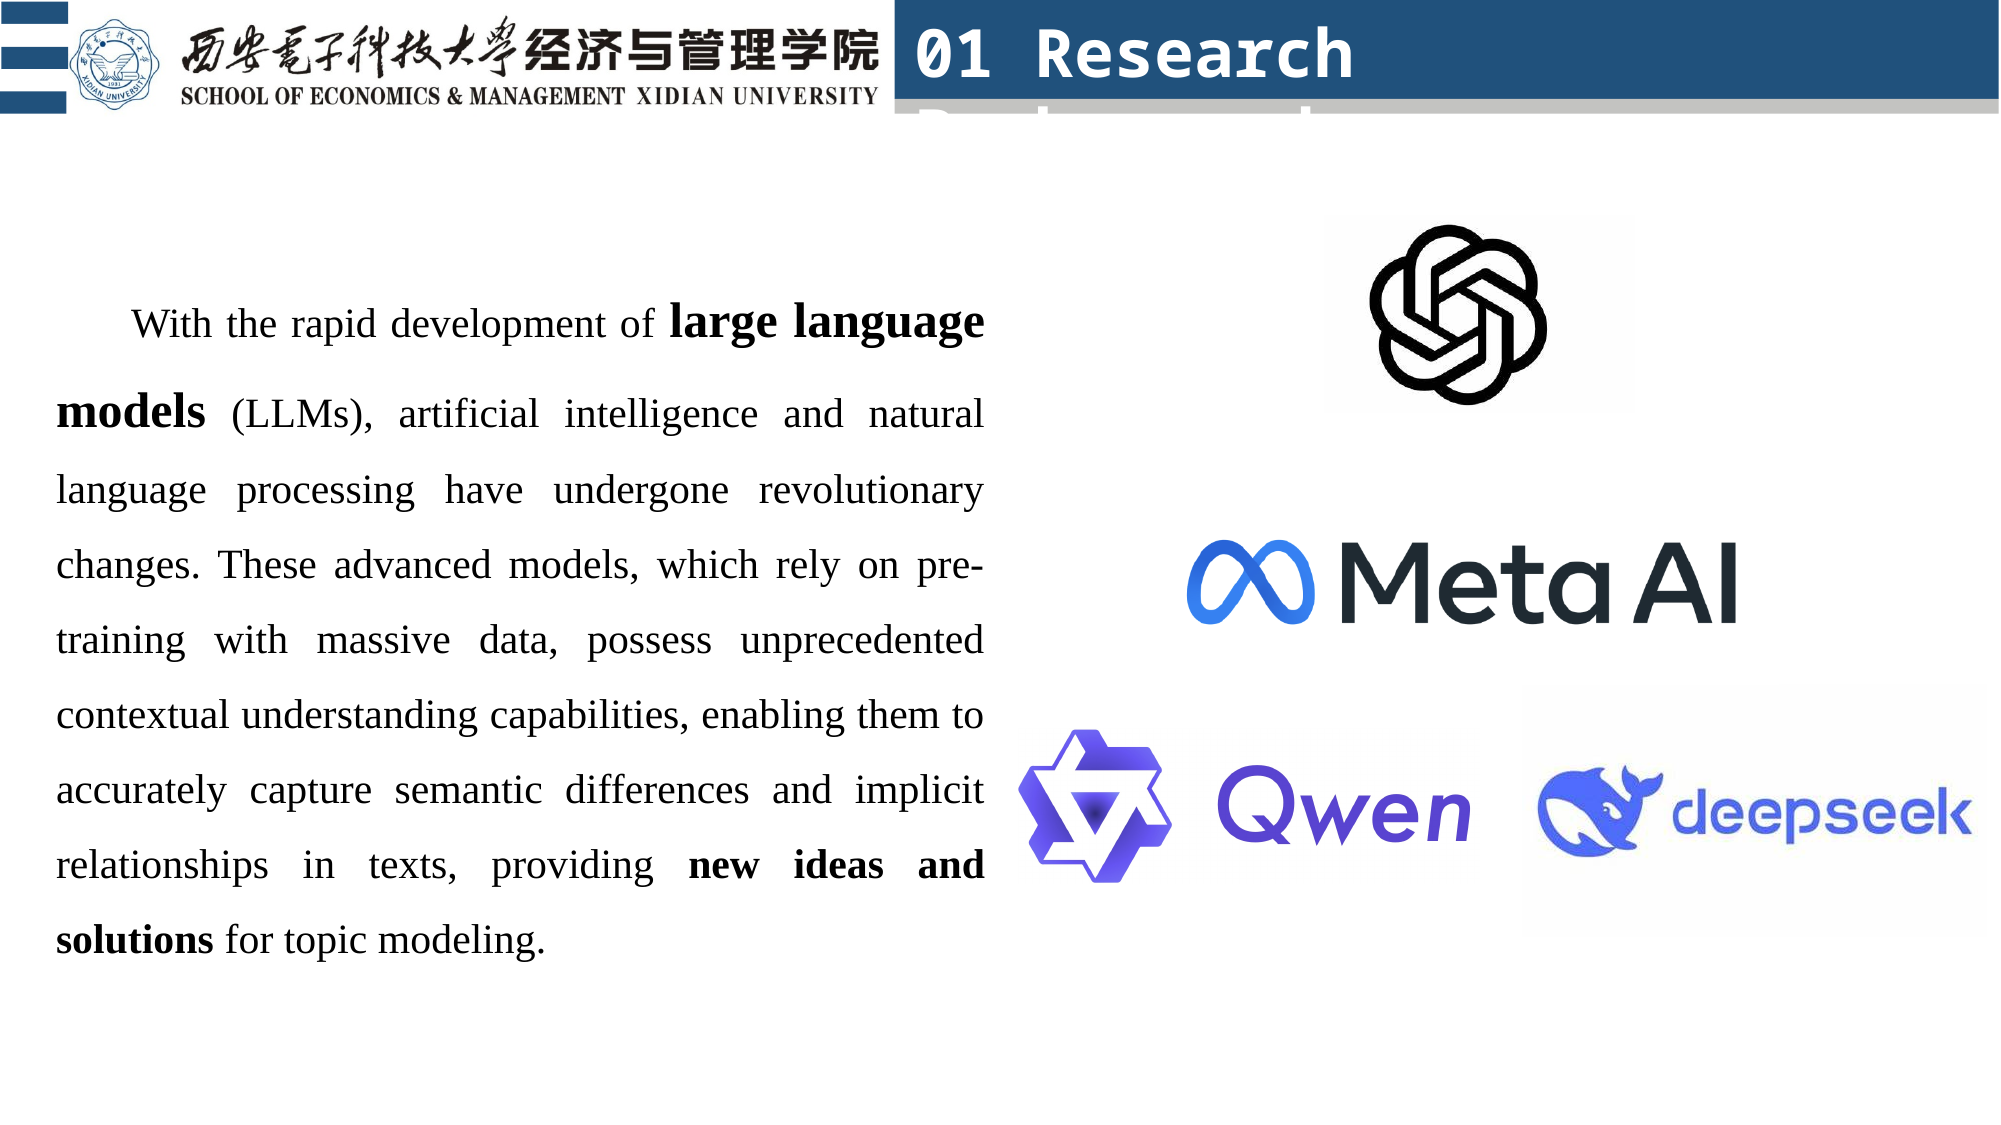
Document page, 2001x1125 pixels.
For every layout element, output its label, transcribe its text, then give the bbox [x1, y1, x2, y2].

picture [62, 1, 895, 122]
picture [1018, 728, 1480, 884]
text_box 01 Research Background [899, 3, 1714, 179]
text_box With the rapid development of large language models (LLMs), artificial intelligence and natural language processing have undergone revolutionary changes. These advanced models, which rely on pre-training with massive data, possess unprecedented contextual understanding capabilities, enabling them to accurately capture semantic differences and implicit relationships in texts, providing new ideas and solutions for topic modeling. [41, 249, 1000, 970]
picture [1157, 460, 1987, 938]
picture [1324, 215, 1635, 414]
